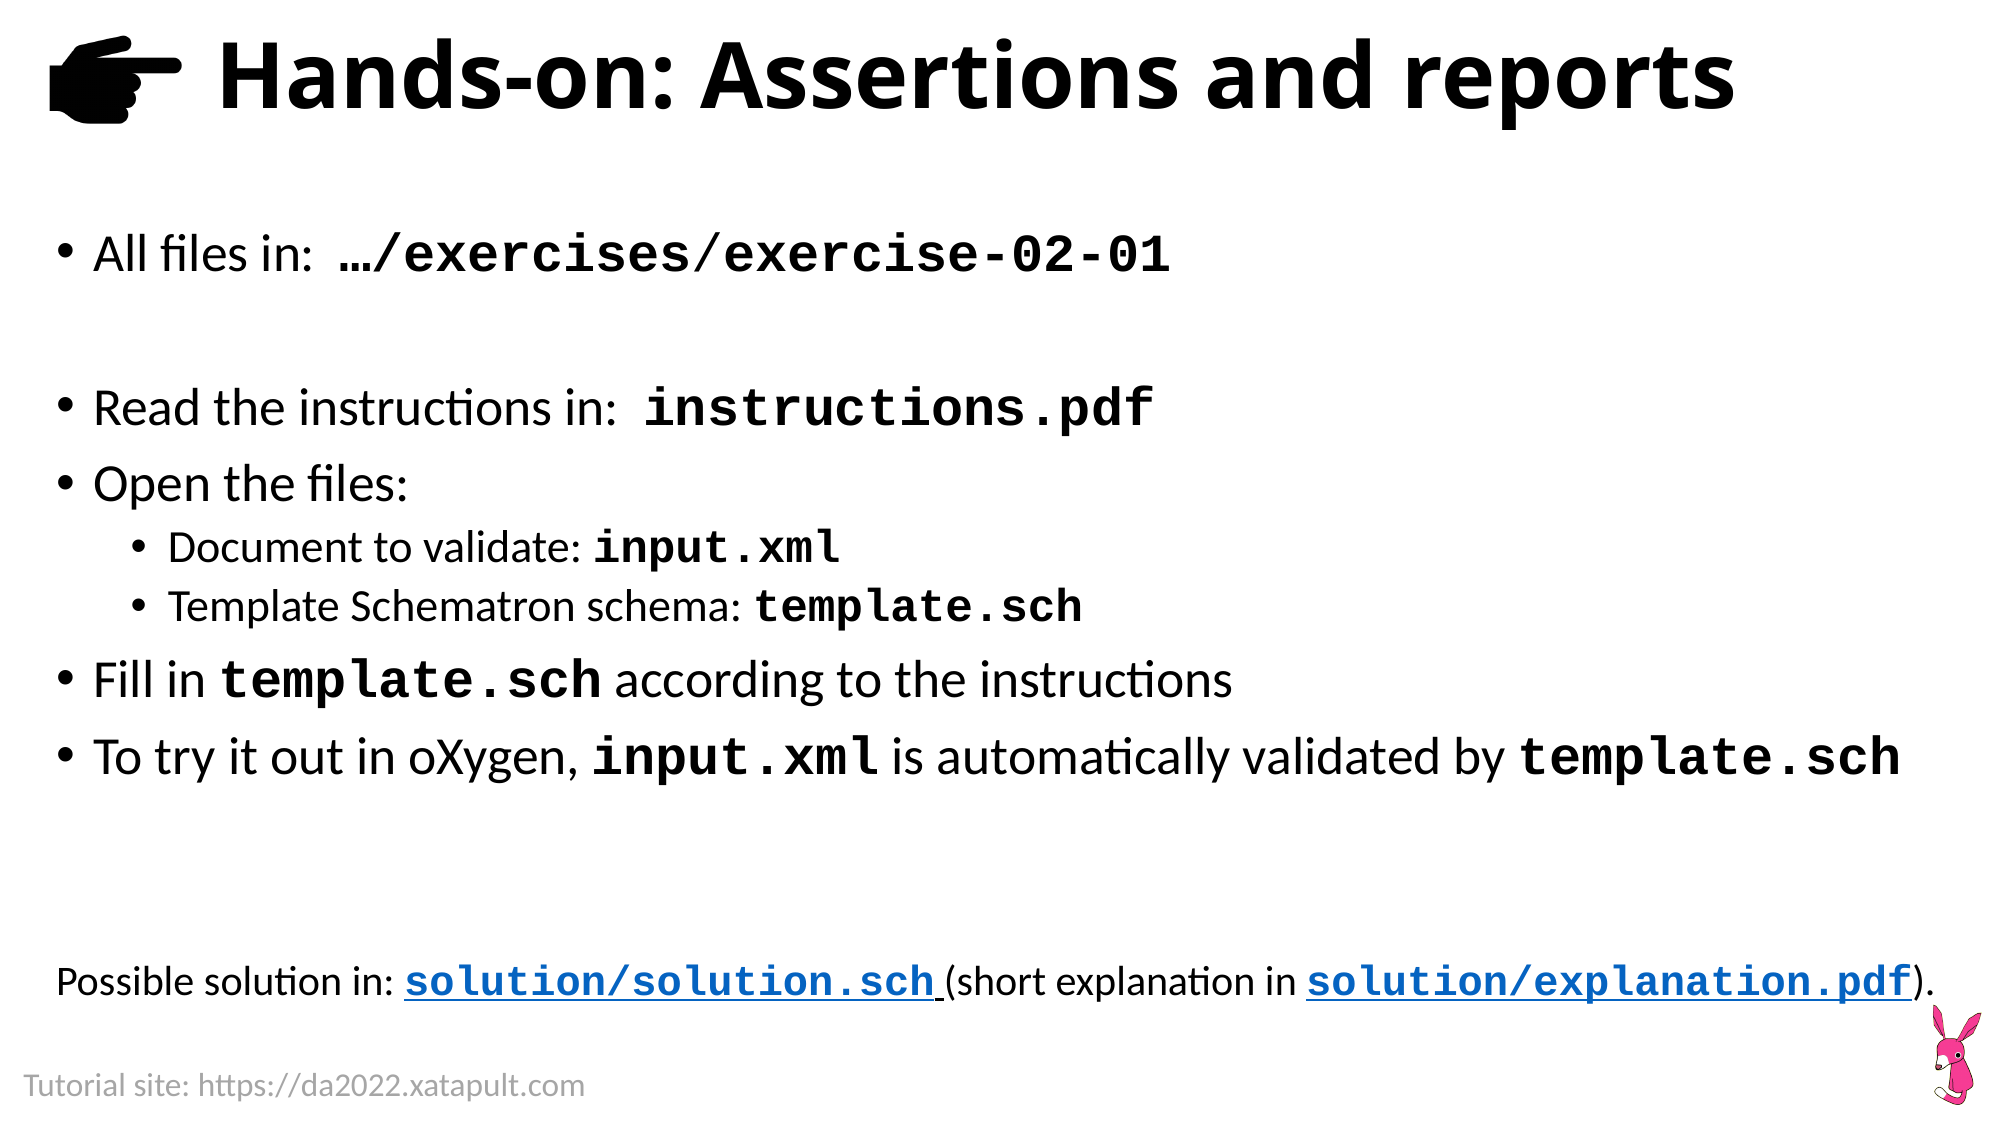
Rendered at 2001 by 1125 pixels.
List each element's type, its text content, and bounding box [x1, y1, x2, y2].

picture [40, 4, 191, 155]
list All files in: …/exercises/exercise-02-01 Read the instructions in: instructions.pdf Open the files: Document to validate: input.xml Template Schematron schema: template.sch Fill in template.sch according to the instructions To try it out in oXygen, input.xml is automatically validated by template.sch Possible solution in: solution/solution.sch (short explanation in solution/explanation.pdf). [40, 217, 1982, 1021]
title Hands-on: Assertions and reports [199, 0, 1925, 188]
picture [1931, 1021, 1982, 1107]
